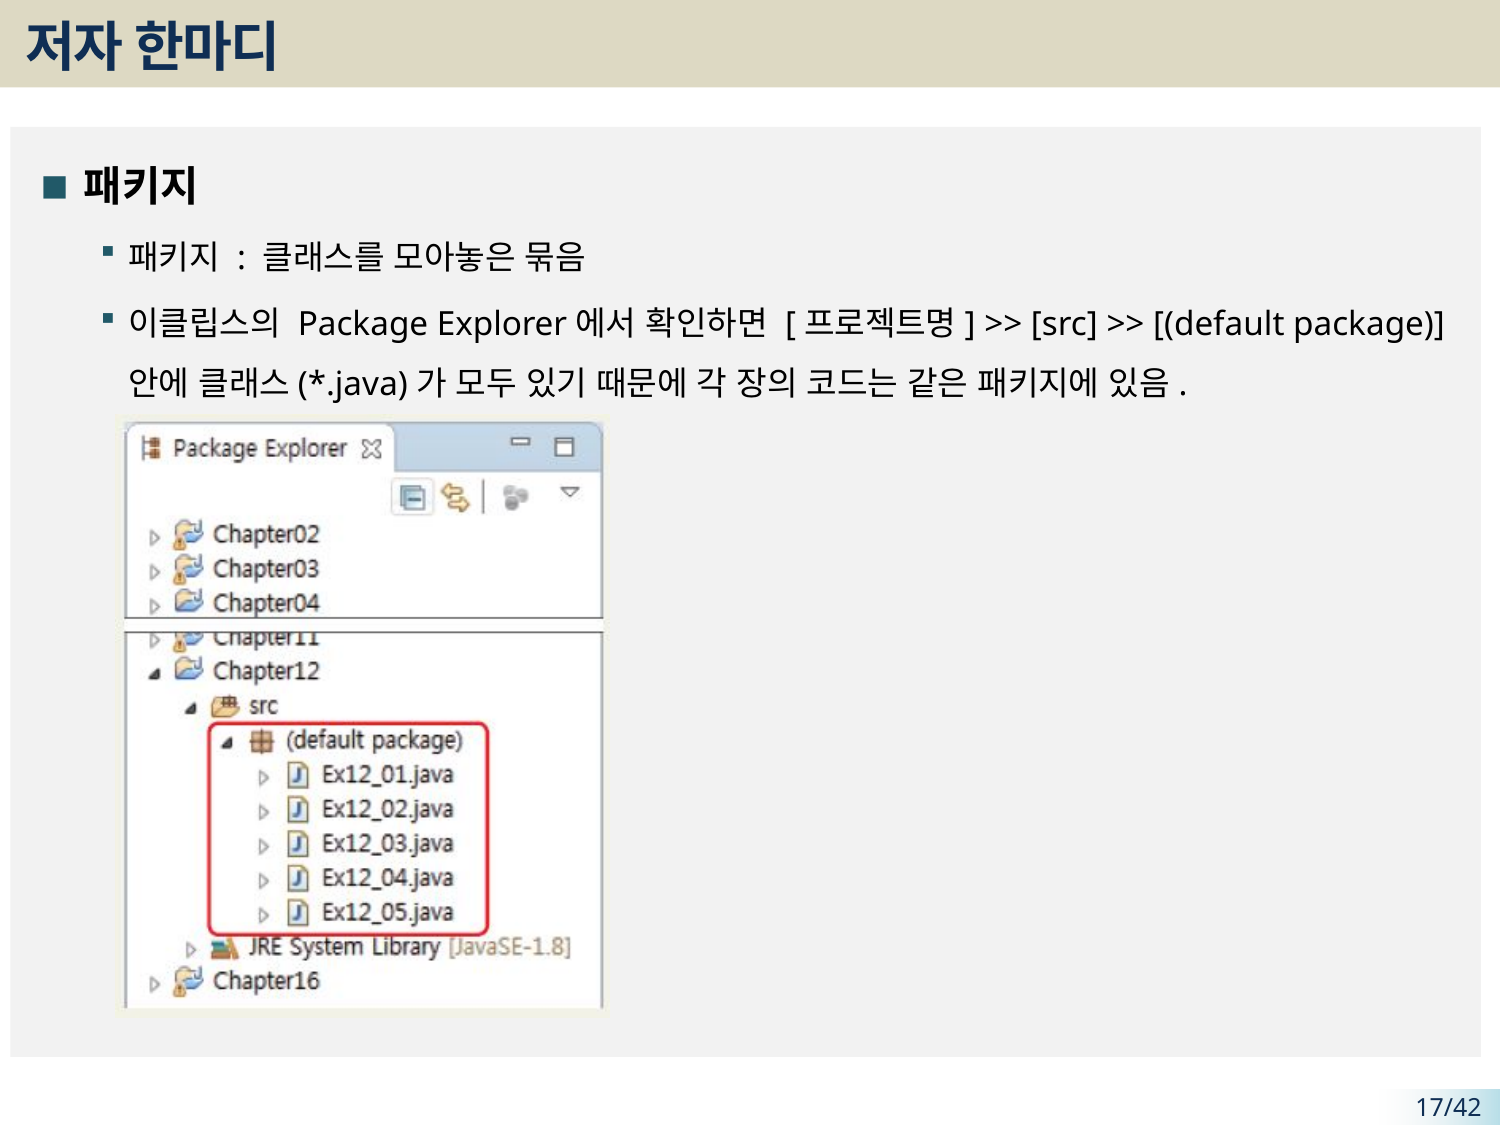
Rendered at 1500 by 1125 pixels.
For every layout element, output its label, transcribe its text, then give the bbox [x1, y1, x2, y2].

picture [114, 414, 610, 1018]
list 패키지 패키지 : 클래스를 모아놓은 묶음 이클립스의 Package Explorer에서 확인하면 [프로젝트명] >> [src] >> [(default package)] 안에 클래스(*.java)가 모두 있기 때문에 각 장의 코드는 같은 패키지에 있음. [10, 126, 1481, 1057]
title 저자 한마디 [10, 5, 1288, 84]
